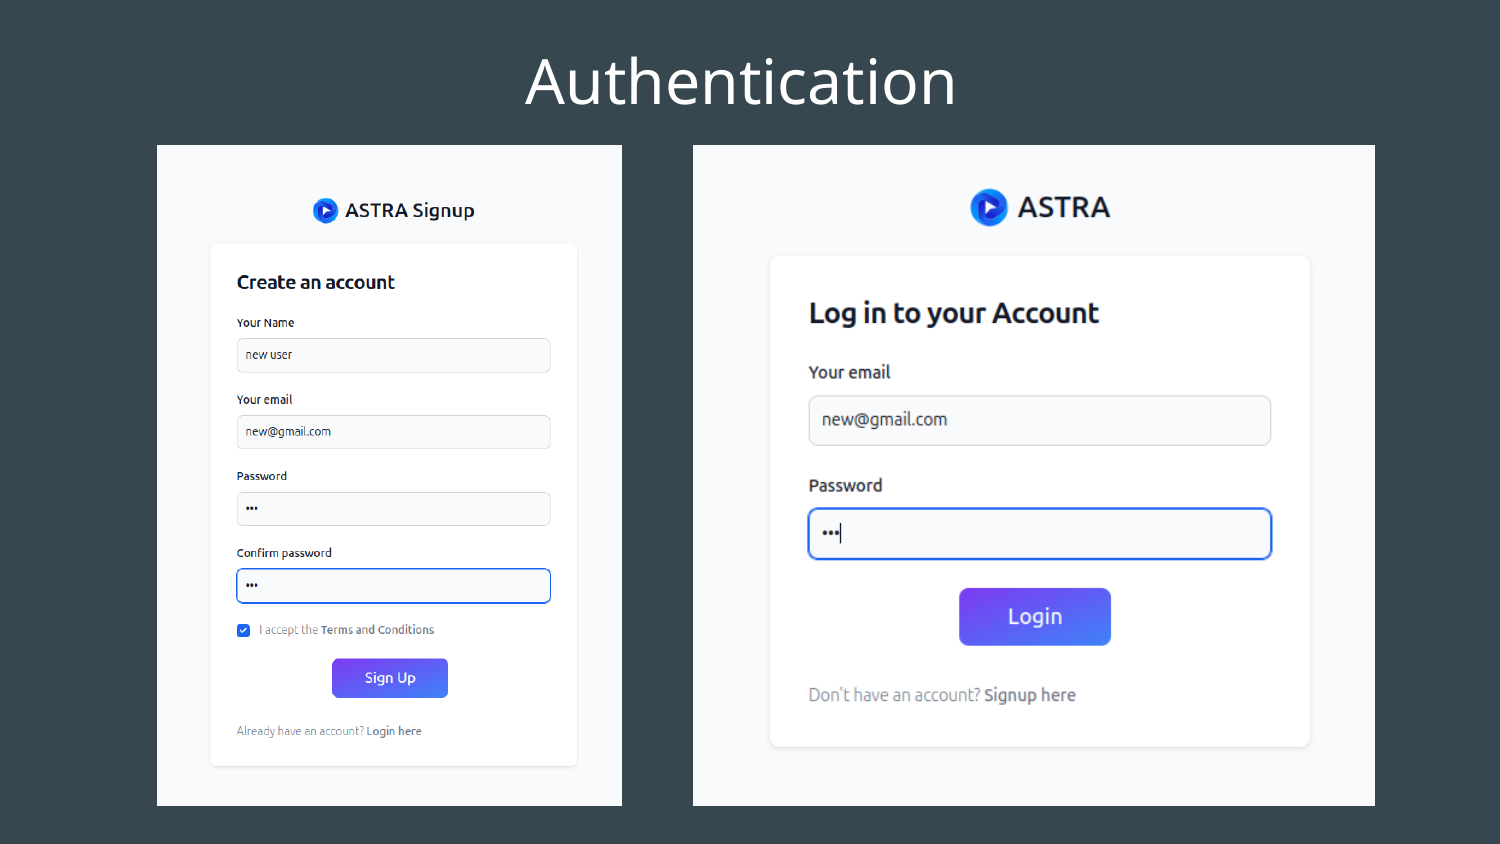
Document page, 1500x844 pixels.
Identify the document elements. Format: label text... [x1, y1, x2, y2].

title Authentication [51, 27, 1449, 122]
picture [157, 144, 623, 806]
picture [693, 144, 1375, 806]
